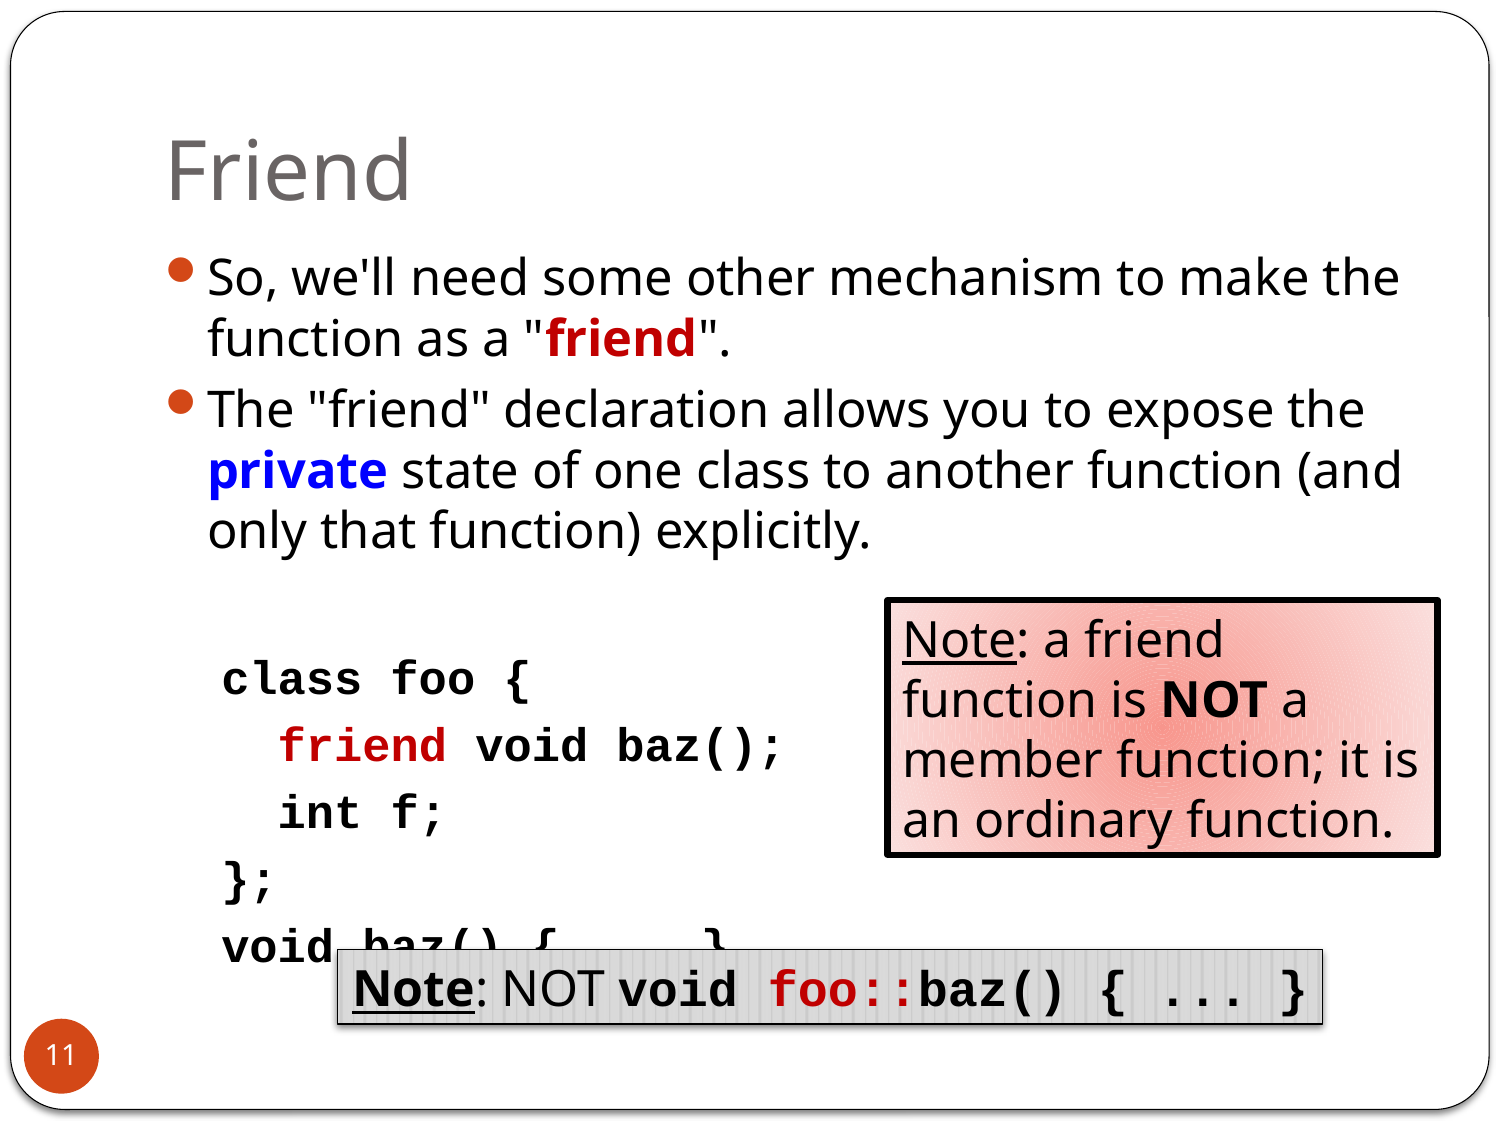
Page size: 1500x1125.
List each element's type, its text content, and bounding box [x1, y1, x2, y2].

list So, we'll need some other mechanism to make the function as a "friend". The "friend" declaration allows you to expose the private state of one class to another function (and only that function) explicitly. class foo { friend void baz(); int f; }; void baz() { ... } [150, 237, 1425, 988]
slide_number 11 [23, 1018, 99, 1094]
title Friend [150, 45, 1425, 233]
text_box Note: a friend function is NOT a member function; it is an ordinary function. [887, 599, 1438, 855]
text_box Note: NOT void foo::baz() { ... } [337, 949, 1323, 1025]
